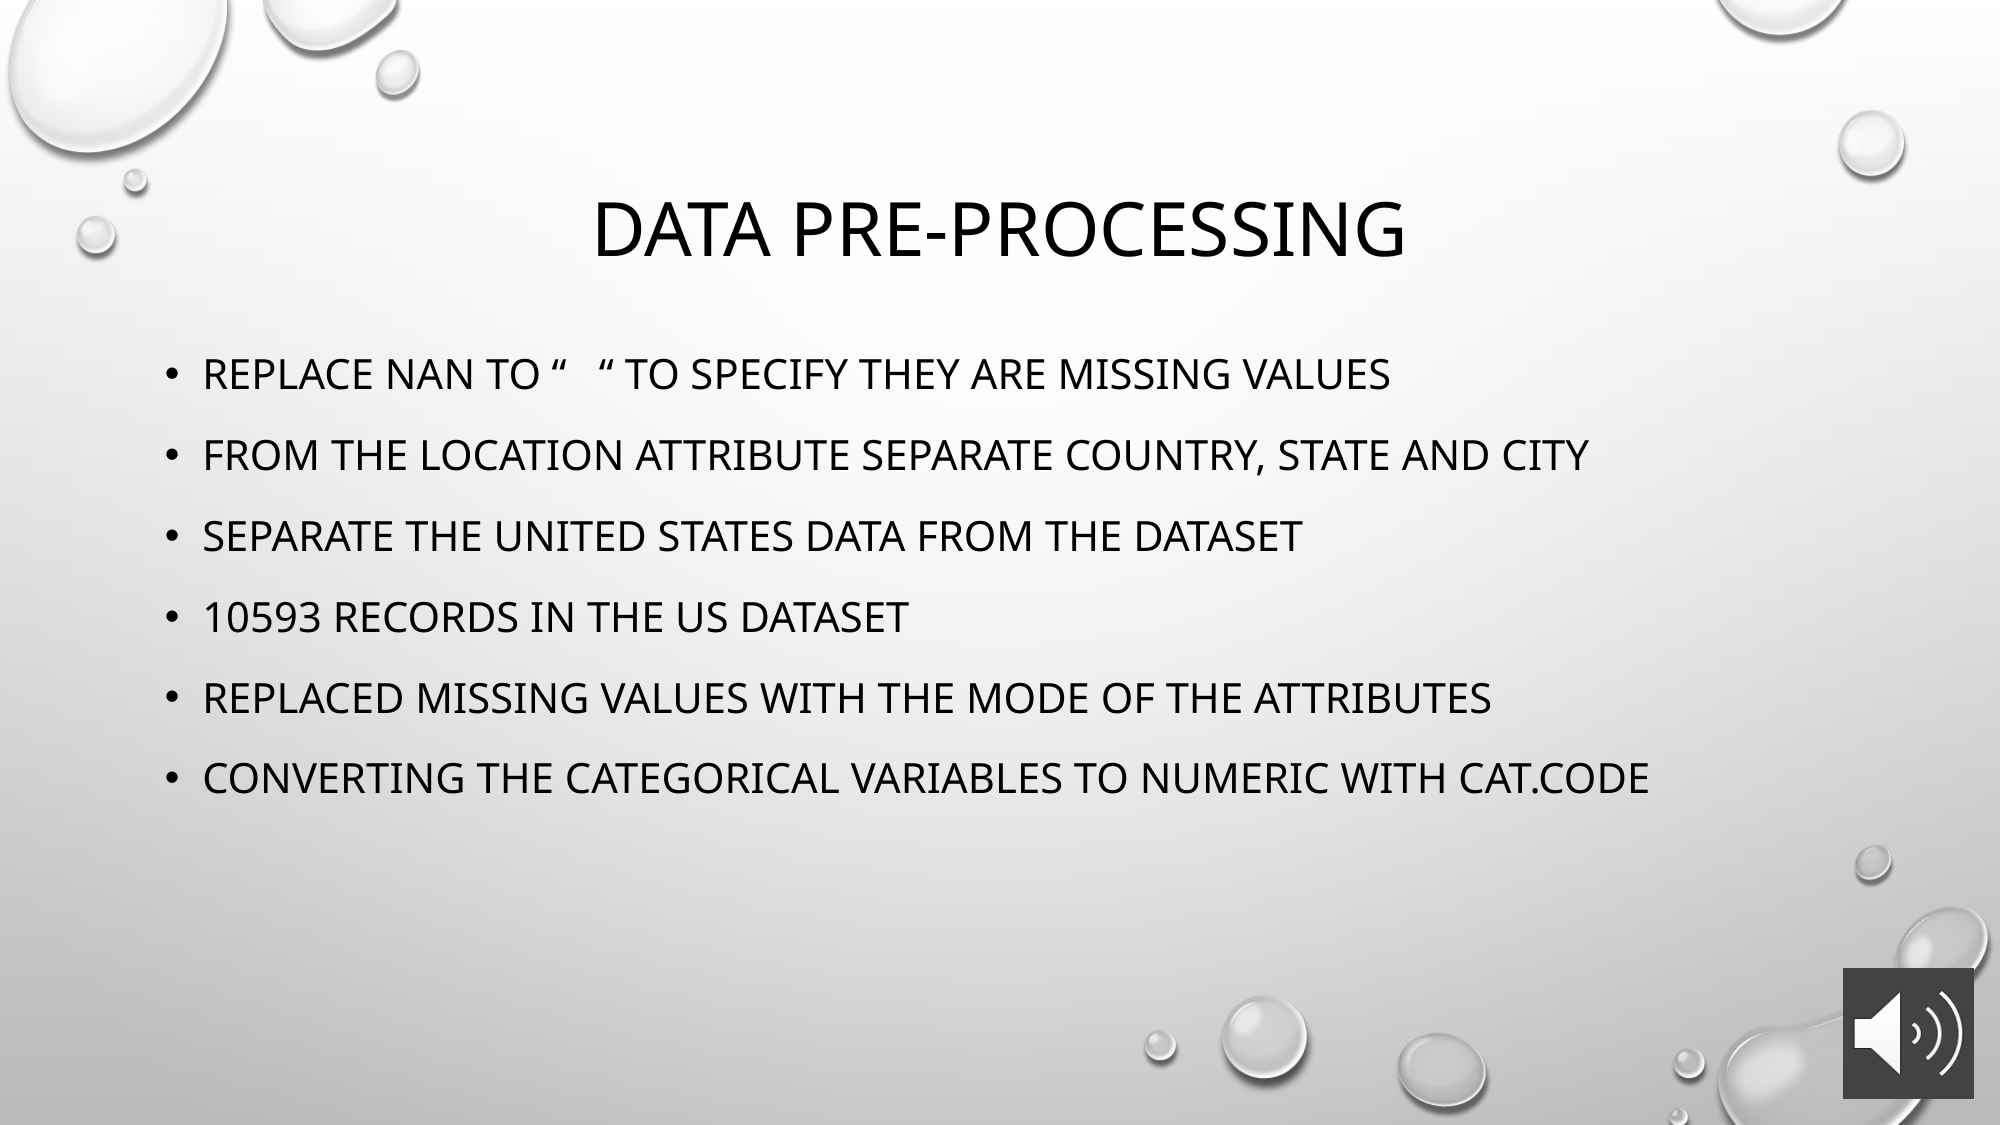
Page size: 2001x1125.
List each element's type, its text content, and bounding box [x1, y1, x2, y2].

list Replace nan to “ “ to specify they are missing values From the location attribute separate country, state and city Separate the united states data from the dataset 10593 records in the us dataset Replaced missing values with the mode of the attributes Converting the categorical variables to numeric with cat.code [149, 330, 1850, 950]
title Data pre-processing [149, 101, 1851, 364]
picture [0, 0, 2000, 1125]
